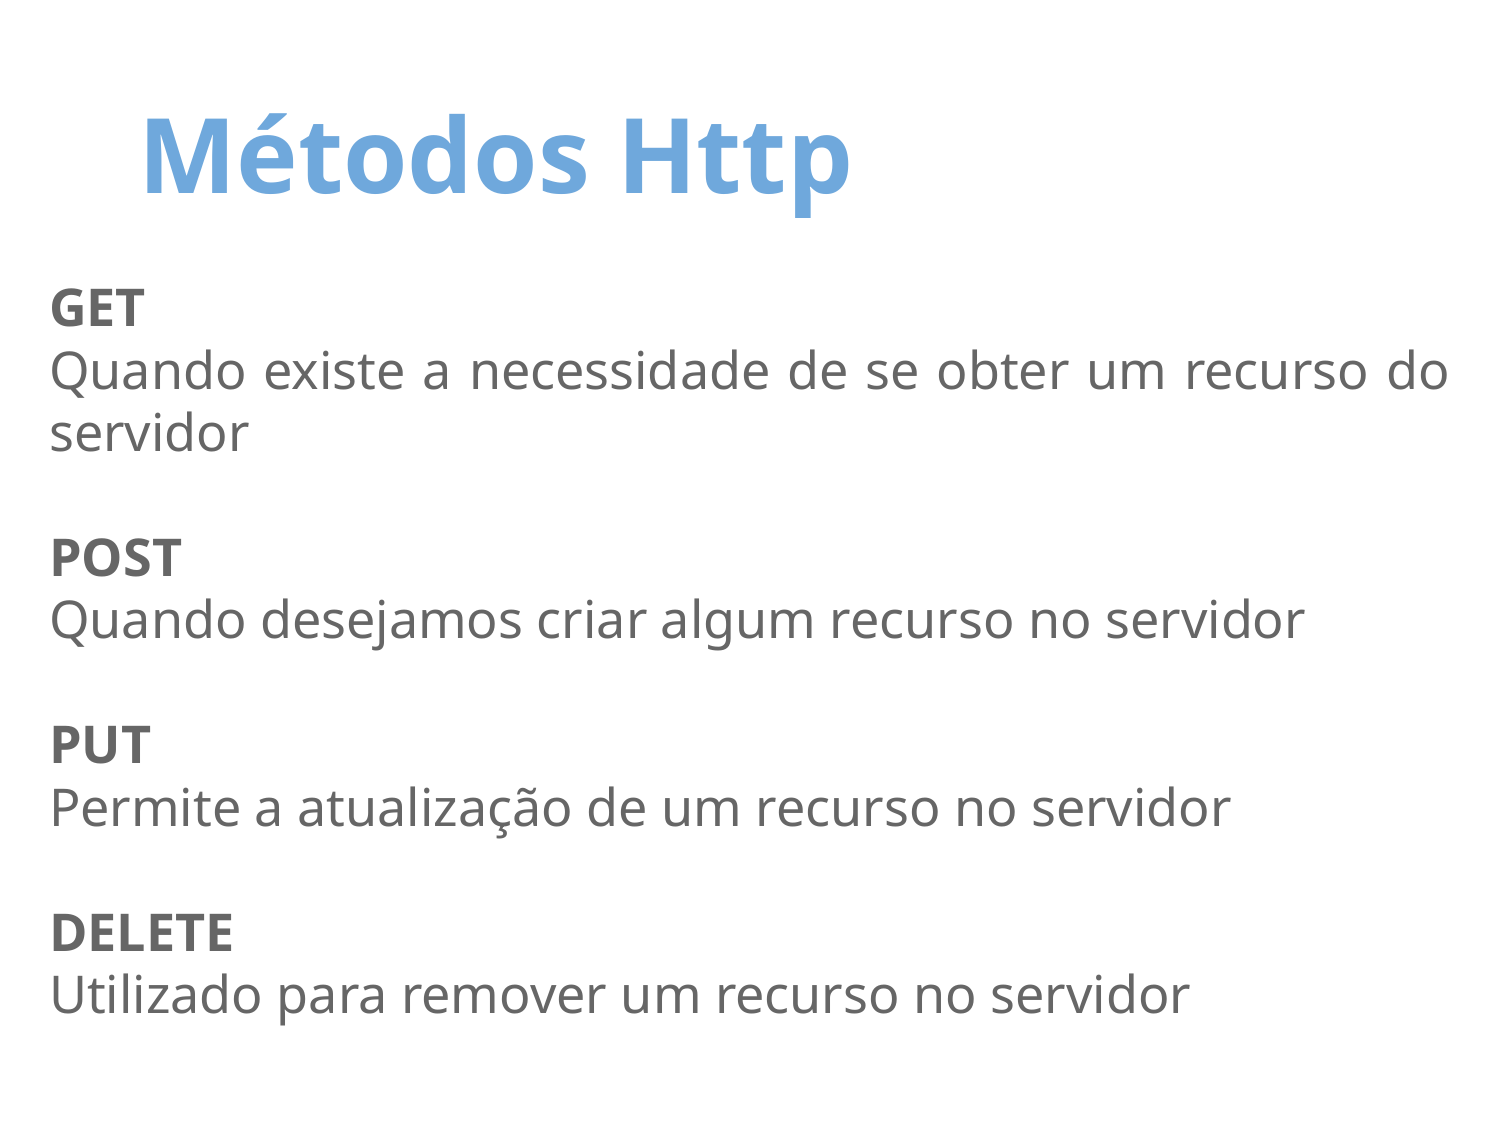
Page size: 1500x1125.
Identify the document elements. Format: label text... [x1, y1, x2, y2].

text_box GET Quando existe a necessidade de se obter um recurso do servidor POST Quando desejamos criar algum recurso no servidor PUT Permite a atualização de um recurso no servidor DELETE Utilizado para remover um recurso no servidor [34, 259, 1466, 1060]
text_box Métodos Http [123, 74, 979, 216]
